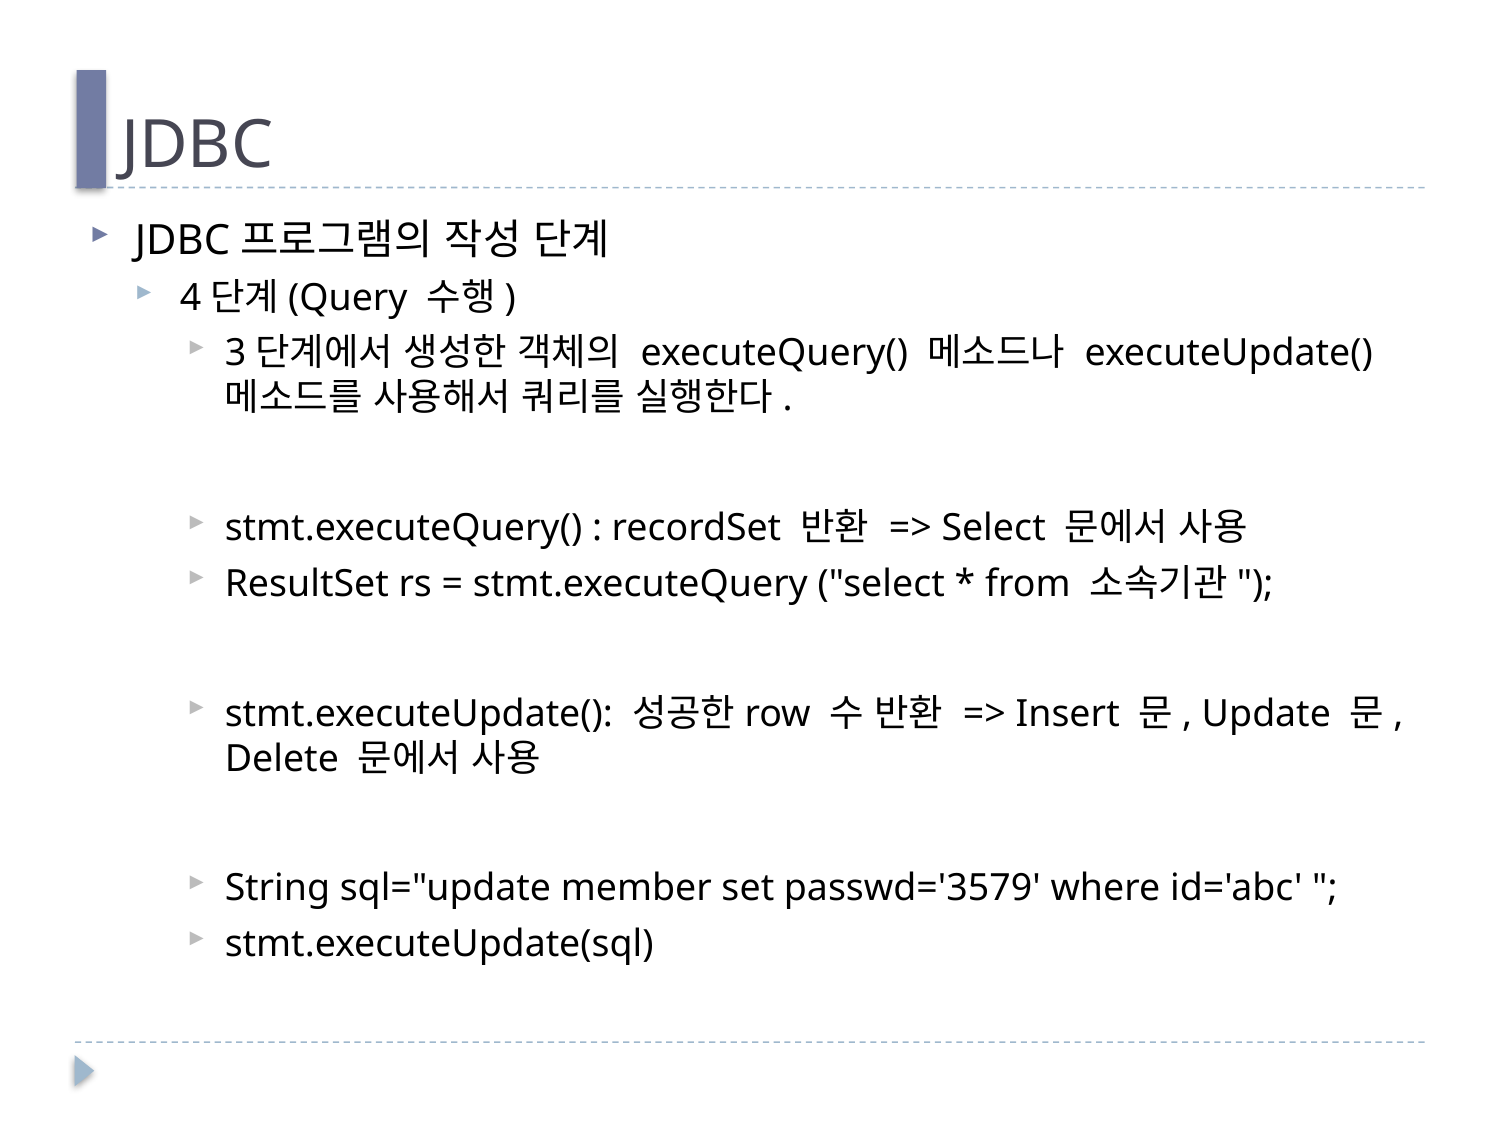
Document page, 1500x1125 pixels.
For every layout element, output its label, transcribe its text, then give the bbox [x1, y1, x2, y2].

title JDBC [106, 70, 1425, 189]
list JDBC프로그램의 작성 단계 4단계(Query 수행) 3단계에서 생성한 객체의 executeQuery() 메소드나 executeUpdate() 메소드를 사용해서 쿼리를 실행한다. stmt.executeQuery() : recordSet 반환 => Select 문에서 사용 ResultSet rs = stmt.executeQuery ("select * from 소속기관"); stmt.executeUpdate(): 성공한row 수 반환 => Insert 문, Update 문, Delete 문에서 사용 String sql="update member set passwd='3579' where id='abc' "; stmt.executeUpdate(sql) [75, 200, 1425, 1010]
